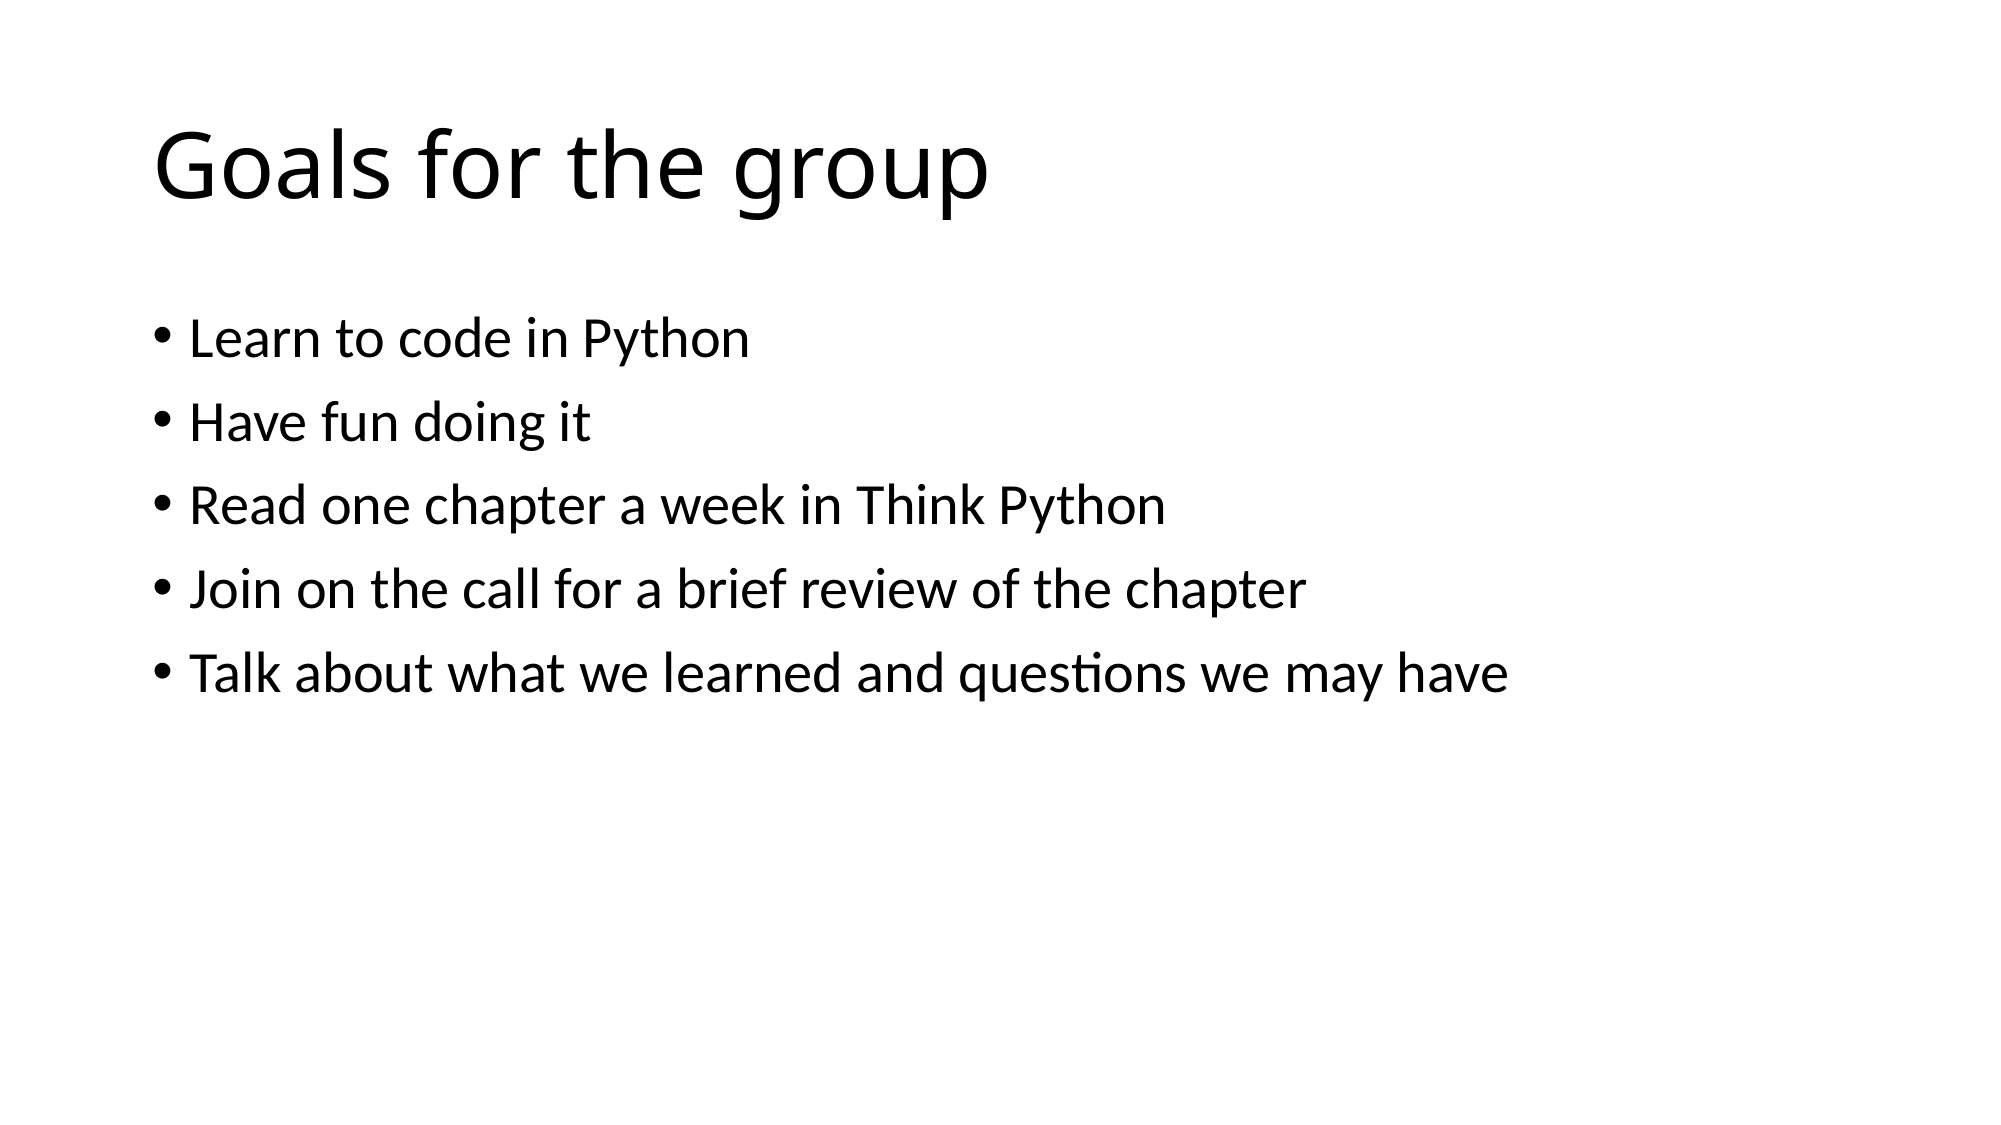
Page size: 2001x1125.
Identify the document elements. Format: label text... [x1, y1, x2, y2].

list Learn to code in Python Have fun doing it Read one chapter a week in Think Python Join on the call for a brief review of the chapter Talk about what we learned and questions we may have [137, 299, 1863, 1014]
title Goals for the group [137, 59, 1863, 278]
